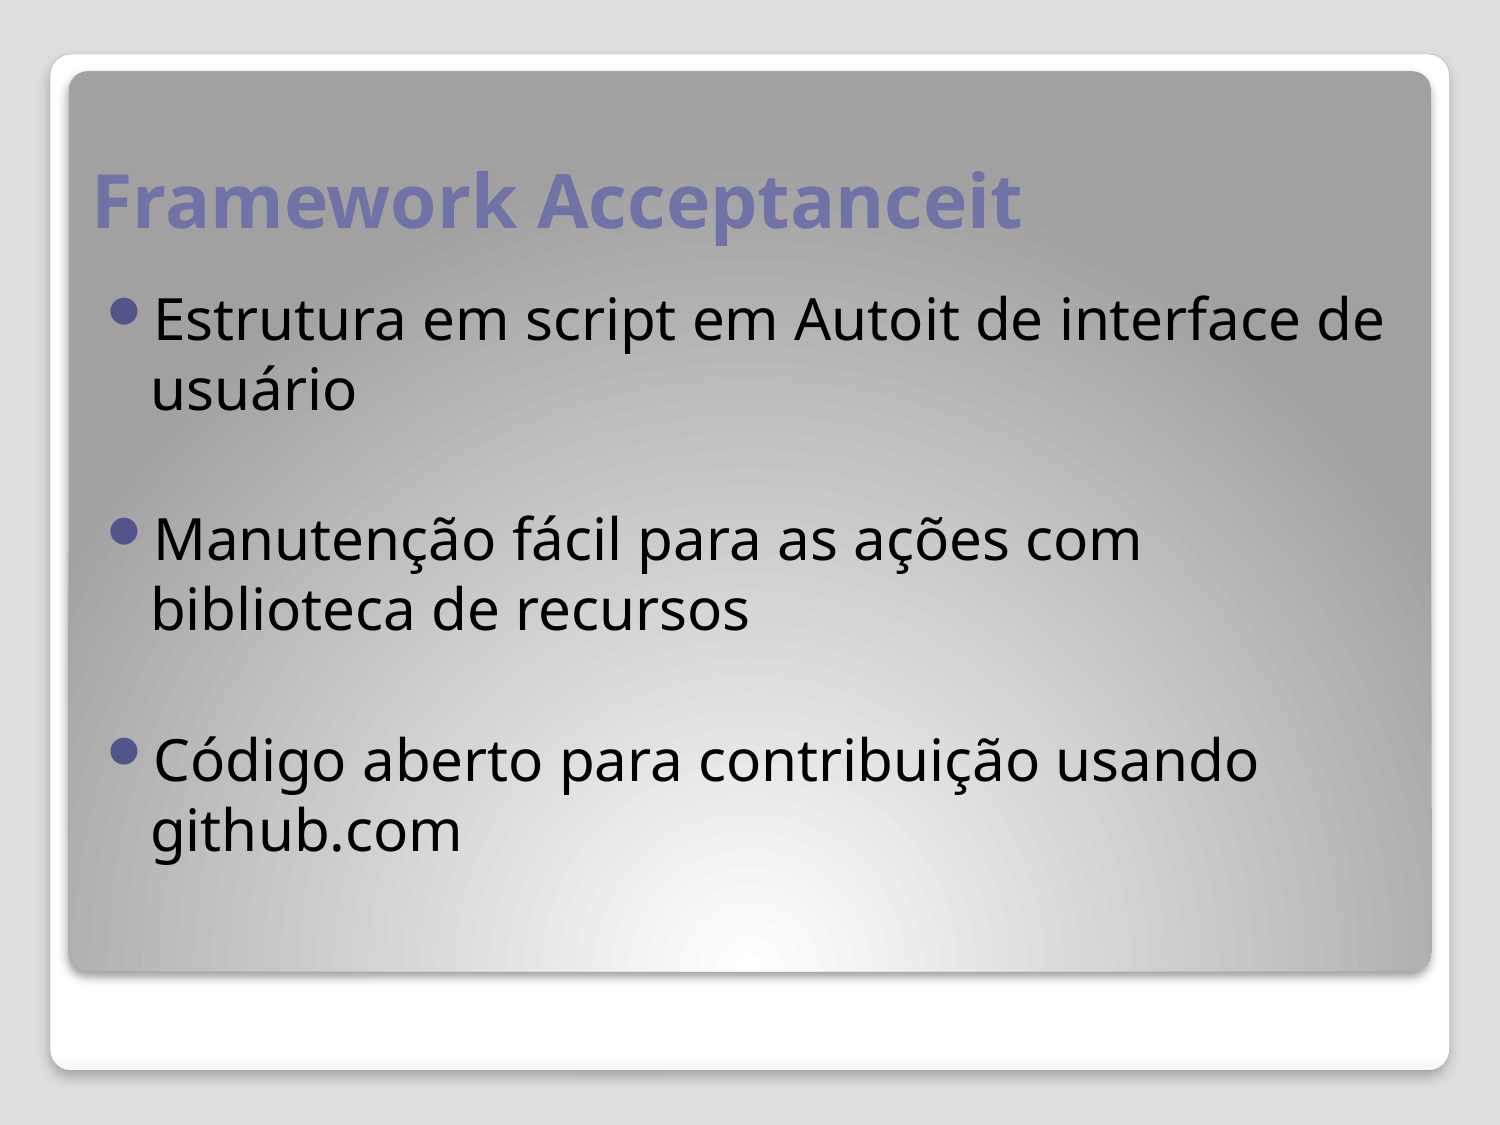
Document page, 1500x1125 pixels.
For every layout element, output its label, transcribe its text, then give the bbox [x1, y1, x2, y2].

title Framework Acceptanceit [76, 78, 1420, 251]
list Estrutura em script em Autoit de interface de usuário Manutenção fácil para as ações com biblioteca de recursos Código aberto para contribuição usando github.com [76, 267, 1420, 955]
